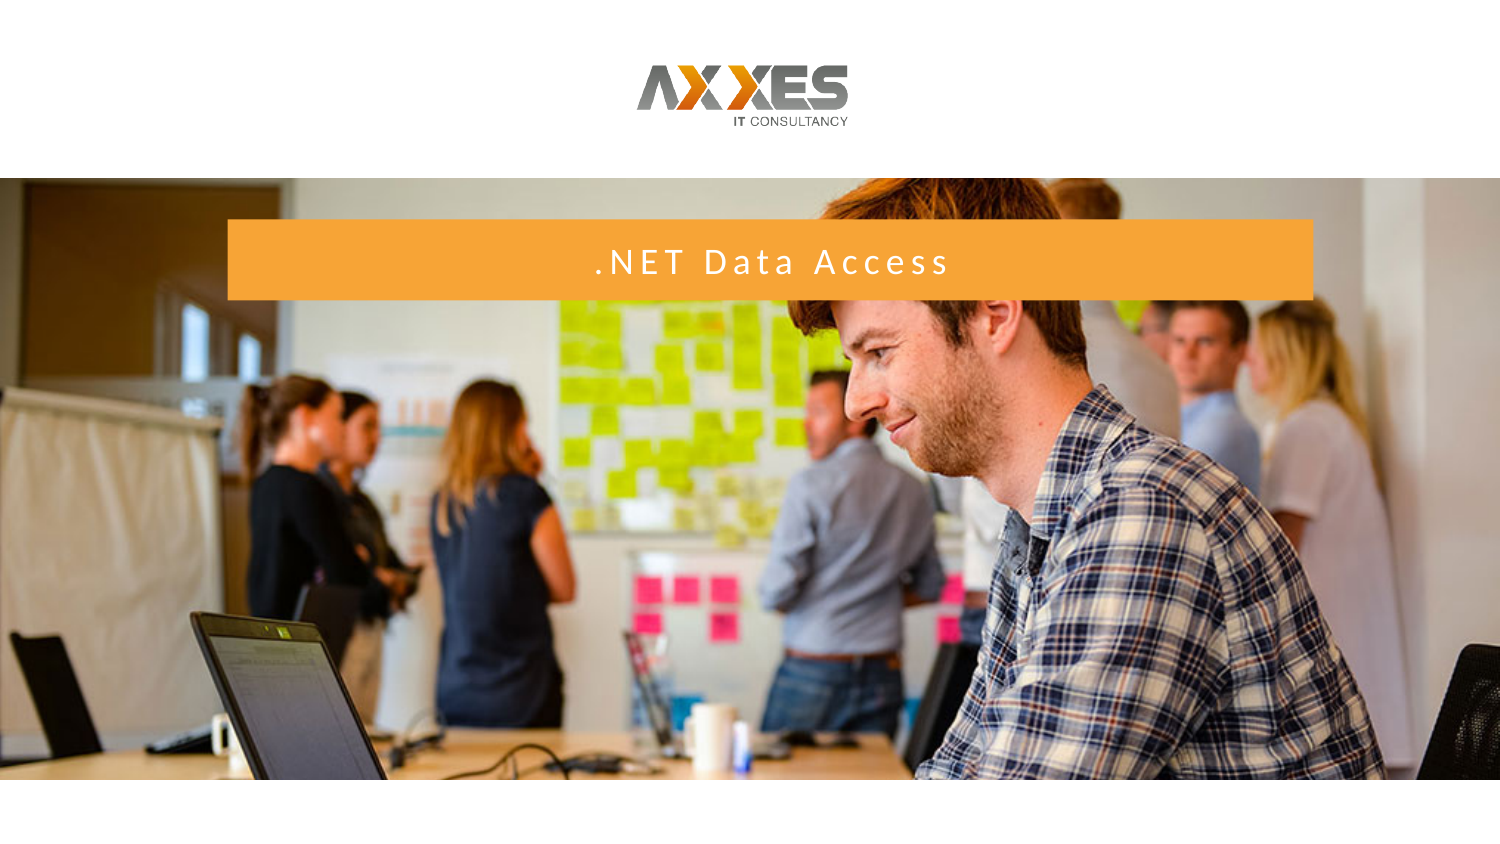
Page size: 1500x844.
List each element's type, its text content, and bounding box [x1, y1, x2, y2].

picture [0, 178, 1500, 780]
picture [636, 65, 848, 126]
title .NET Data Access [227, 219, 1314, 301]
